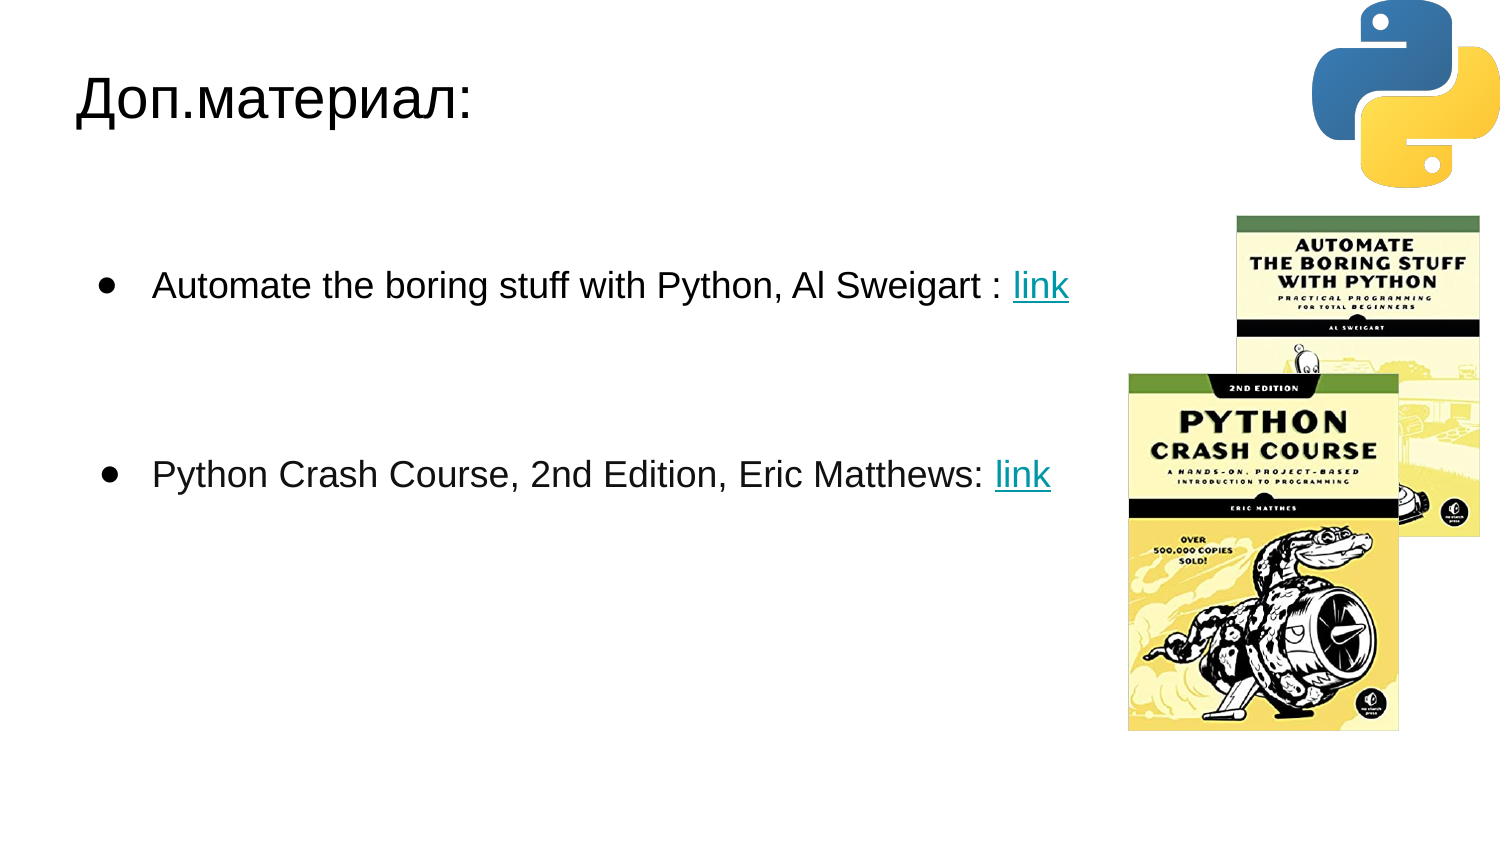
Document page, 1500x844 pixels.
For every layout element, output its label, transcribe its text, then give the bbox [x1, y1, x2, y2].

text_box Доп.материал: [61, 44, 605, 174]
picture [1127, 214, 1480, 731]
picture [1311, 0, 1500, 188]
text_box Automate the boring stuff with Python, Al Sweigart : link Python Crash Course, 2nd Edition, Eric Matthews: link [61, 246, 1230, 434]
